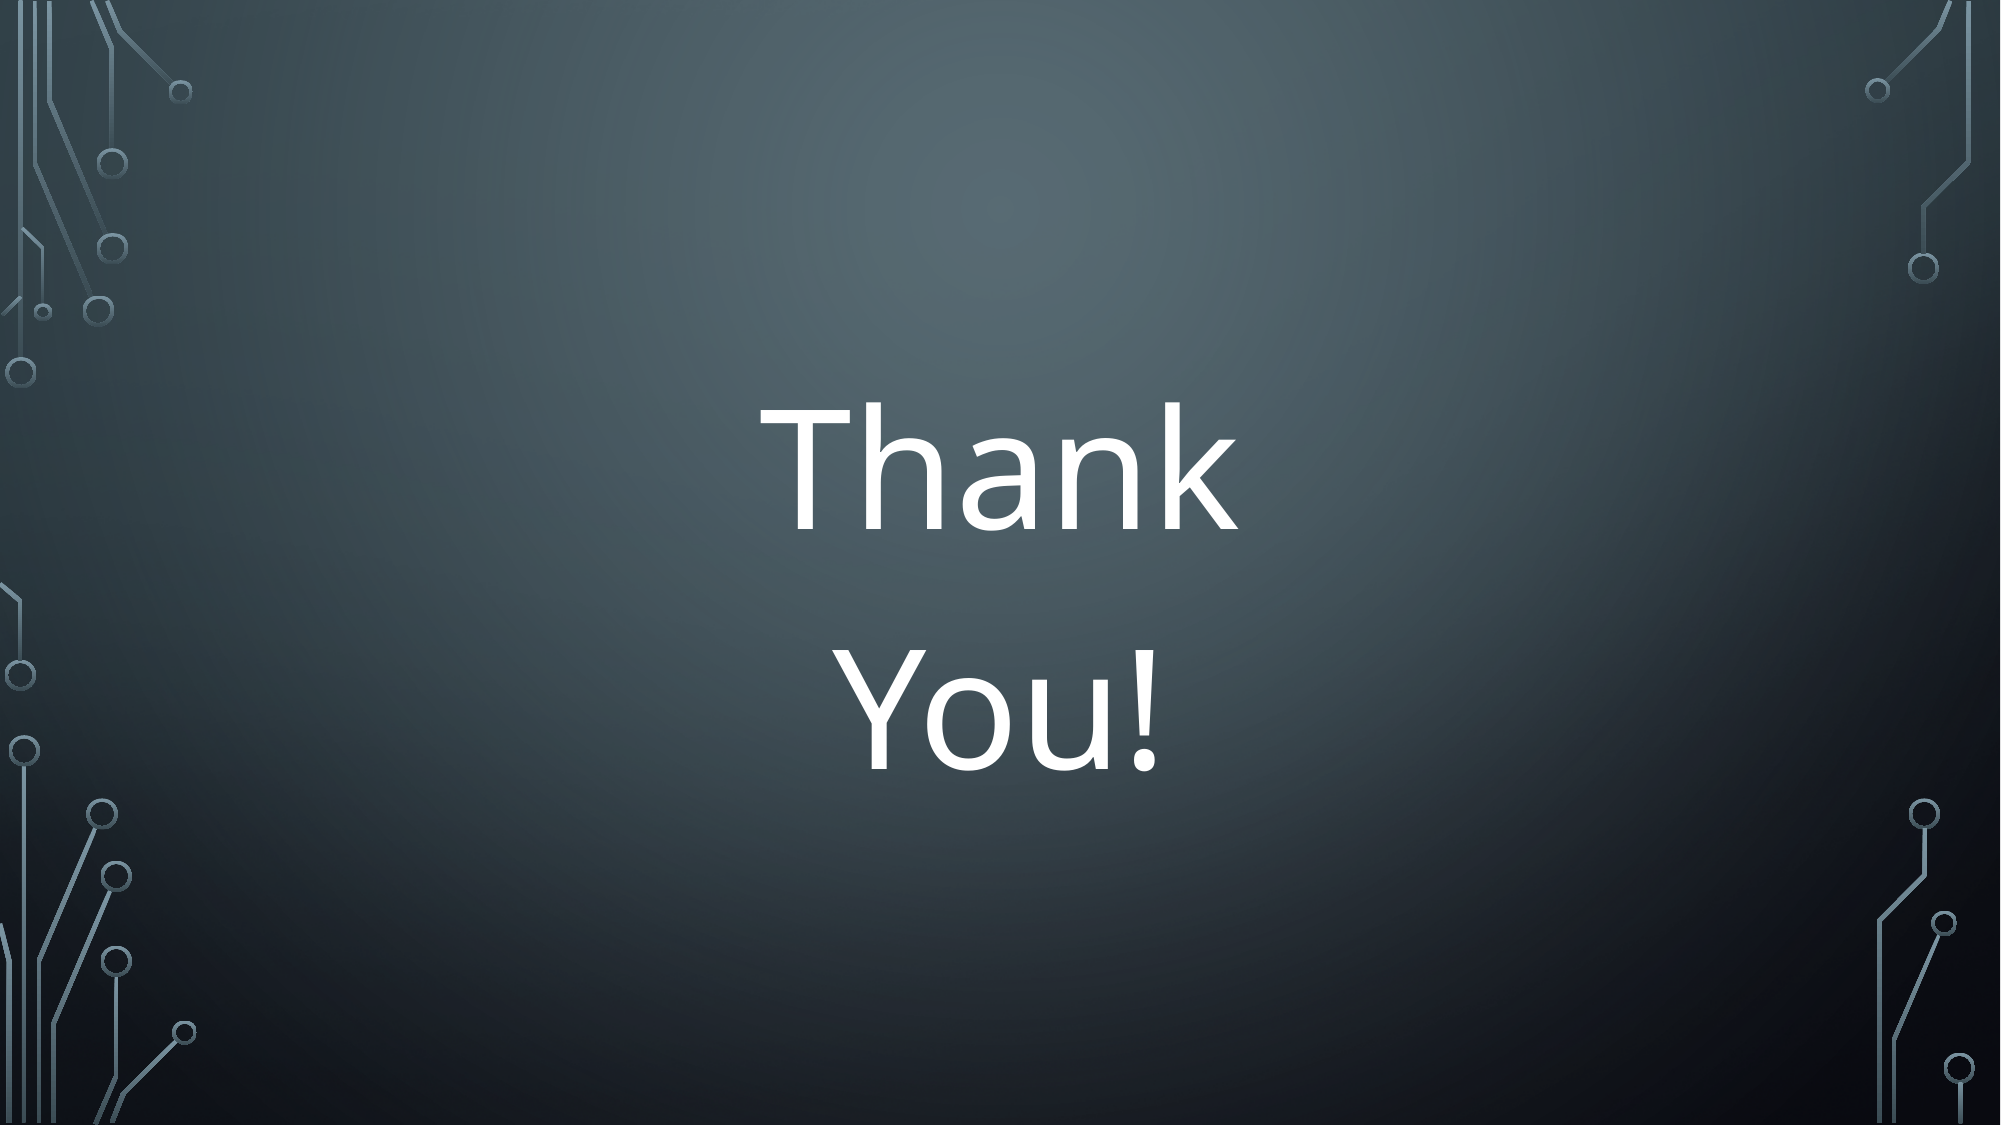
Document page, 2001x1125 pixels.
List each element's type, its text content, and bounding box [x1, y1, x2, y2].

list Thank You! [564, 451, 1436, 674]
